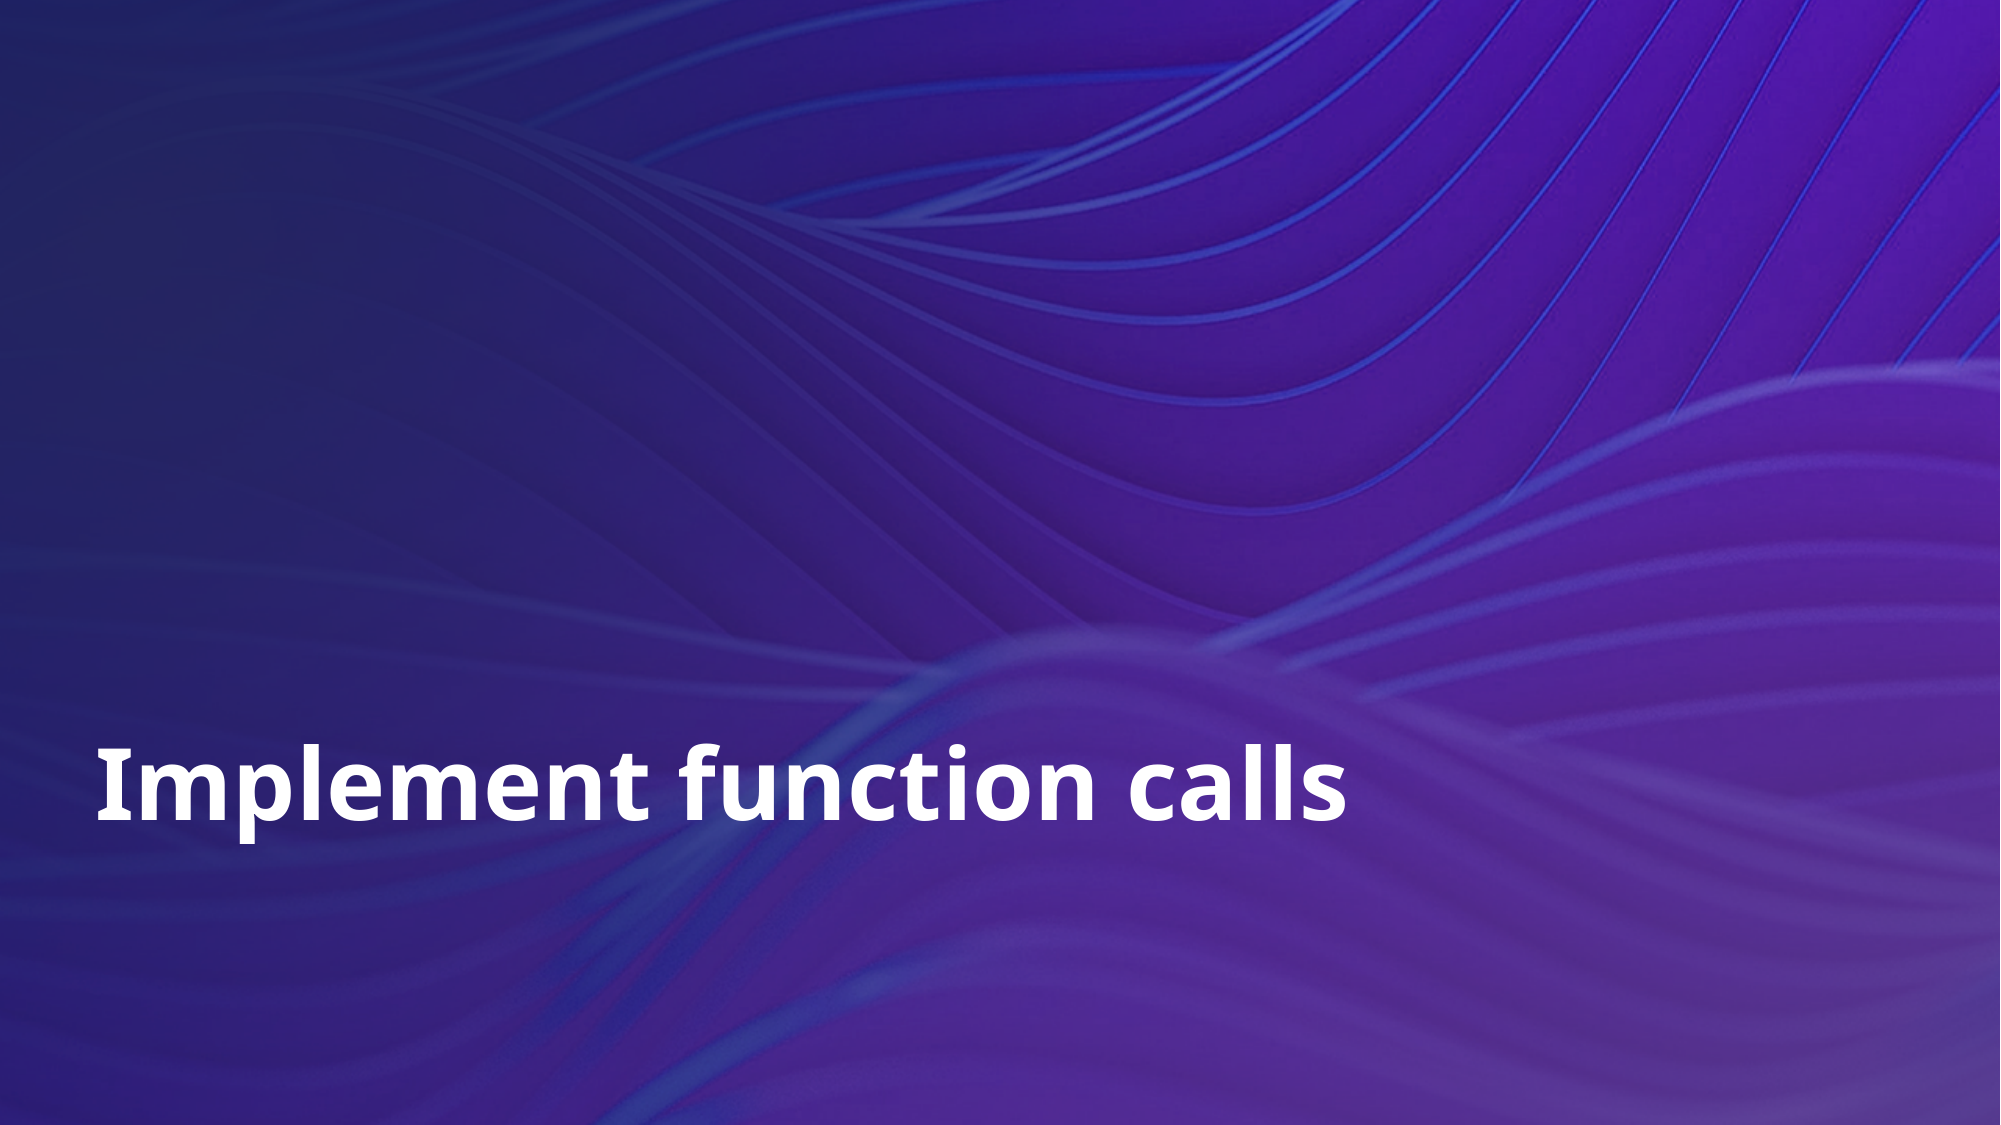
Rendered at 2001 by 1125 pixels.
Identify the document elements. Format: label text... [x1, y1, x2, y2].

picture [0, 0, 2000, 1125]
title Implement function calls [95, 598, 1816, 841]
